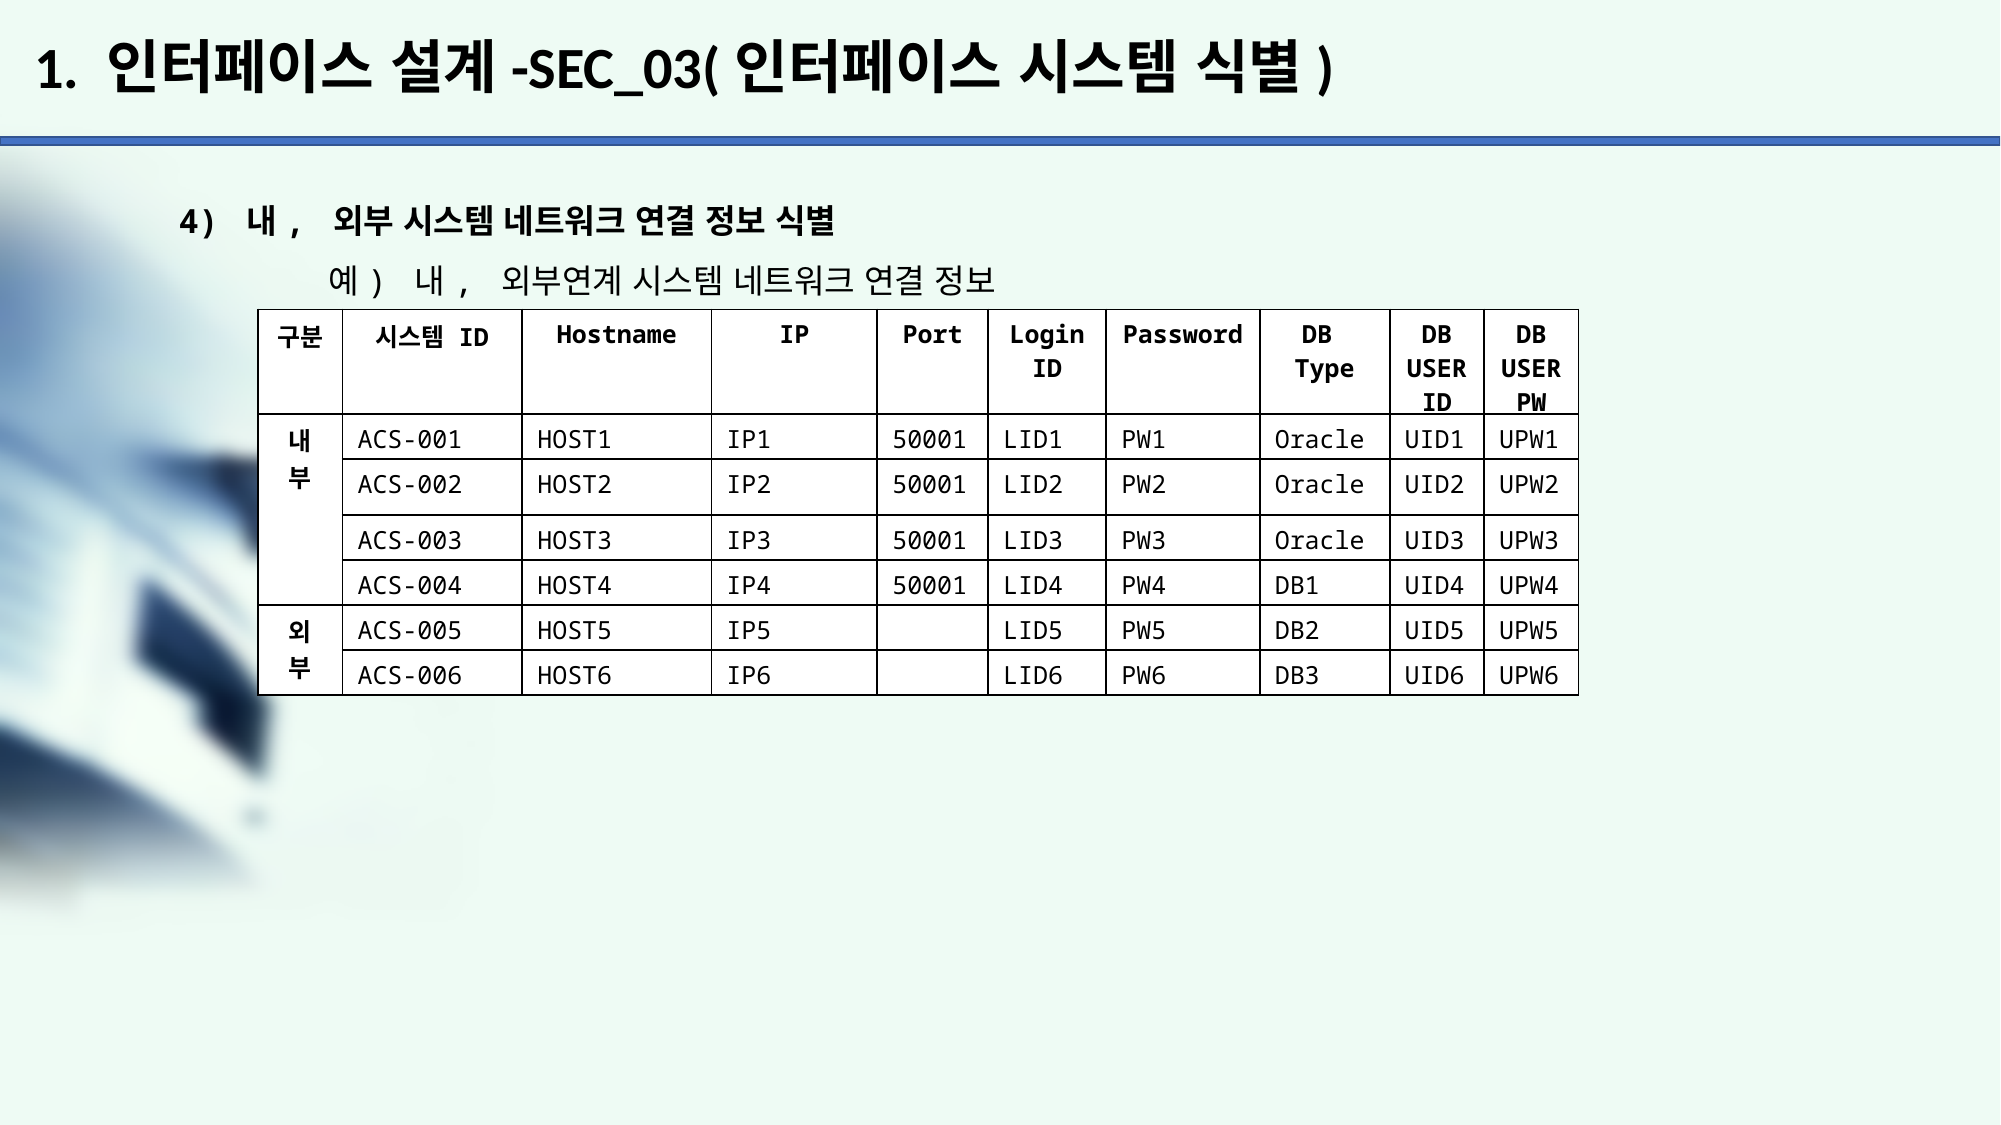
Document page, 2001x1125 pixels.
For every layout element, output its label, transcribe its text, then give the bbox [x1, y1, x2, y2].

table_cell ACS-002 [343, 460, 521, 514]
table_cell PW5 [1107, 606, 1259, 649]
table_cell LID4 [989, 561, 1105, 604]
table_cell HOST2 [523, 460, 711, 514]
table_cell HOST3 [523, 516, 711, 559]
table_header Port [878, 310, 987, 413]
title 1. 인터페이스 설계-SEC_03(인터페이스 시스템 식별) [19, 14, 1745, 126]
table_cell LID1 [989, 415, 1105, 458]
table_header Login ID [989, 310, 1105, 413]
picture [0, 146, 2000, 1125]
table_header DB USER PW [1485, 310, 1578, 413]
table_cell Oracle [1261, 516, 1389, 559]
table_cell 50001 [878, 516, 987, 559]
table_cell UID1 [1391, 415, 1483, 458]
text_box 4) 내, 외부 시스템 네트워크 연결 정보 식별 예) 내, 외부연계 시스템 네트워크 연결 정보 [163, 172, 1922, 847]
table_header IP [712, 310, 876, 413]
table_cell HOST4 [523, 561, 711, 604]
table_cell [878, 606, 987, 649]
table_cell LID6 [989, 651, 1105, 694]
table_cell 50001 [878, 460, 987, 514]
table_cell IP3 [712, 516, 876, 559]
table_cell LID5 [989, 606, 1105, 649]
table_header Password [1107, 310, 1259, 413]
table_cell UPW5 [1485, 606, 1578, 649]
table_header 시스템 ID [343, 310, 521, 413]
table_cell UPW3 [1485, 516, 1578, 559]
table_cell ACS-006 [343, 651, 521, 694]
table_cell Oracle [1261, 460, 1389, 514]
table_cell UID3 [1391, 516, 1483, 559]
table_header Hostname [523, 310, 711, 413]
table_cell PW4 [1107, 561, 1259, 604]
table_cell HOST6 [523, 651, 711, 694]
table_cell [878, 651, 987, 694]
table_cell IP6 [712, 651, 876, 694]
table_cell PW3 [1107, 516, 1259, 559]
table_cell ACS-001 [343, 415, 521, 458]
table_cell UID5 [1391, 606, 1483, 649]
table_cell ACS-005 [343, 606, 521, 649]
table_cell 50001 [878, 415, 987, 458]
table_cell ACS-004 [343, 561, 521, 604]
table_cell UPW6 [1485, 651, 1578, 694]
table_cell ACS-003 [343, 516, 521, 559]
table_cell LID2 [989, 460, 1105, 514]
table_cell IP5 [712, 606, 876, 649]
table_cell HOST5 [523, 606, 711, 649]
table_cell UPW4 [1485, 561, 1578, 604]
table_cell UPW1 [1485, 415, 1578, 458]
table_cell PW6 [1107, 651, 1259, 694]
table_cell UID6 [1391, 651, 1483, 694]
table_cell DB1 [1261, 561, 1389, 604]
table_cell PW1 [1107, 415, 1259, 458]
table_cell IP2 [712, 460, 876, 514]
table_cell PW2 [1107, 460, 1259, 514]
table_header 구분 [259, 310, 342, 413]
table_cell IP1 [712, 415, 876, 458]
table_cell HOST1 [523, 415, 711, 458]
table_header DB USER ID [1391, 310, 1483, 413]
table_cell Oracle [1261, 415, 1389, 458]
table_cell 외 부 [259, 606, 342, 694]
table_header DB Type [1261, 310, 1389, 413]
table_cell IP4 [712, 561, 876, 604]
table_cell 50001 [878, 561, 987, 604]
table_cell UID2 [1391, 460, 1483, 514]
table_cell LID3 [989, 516, 1105, 559]
table_cell UPW2 [1485, 460, 1578, 514]
picture [0, 0, 2000, 136]
table_cell UID4 [1391, 561, 1483, 604]
table_cell DB3 [1261, 651, 1389, 694]
table_cell DB2 [1261, 606, 1389, 649]
table_cell 내 부 [259, 415, 342, 604]
